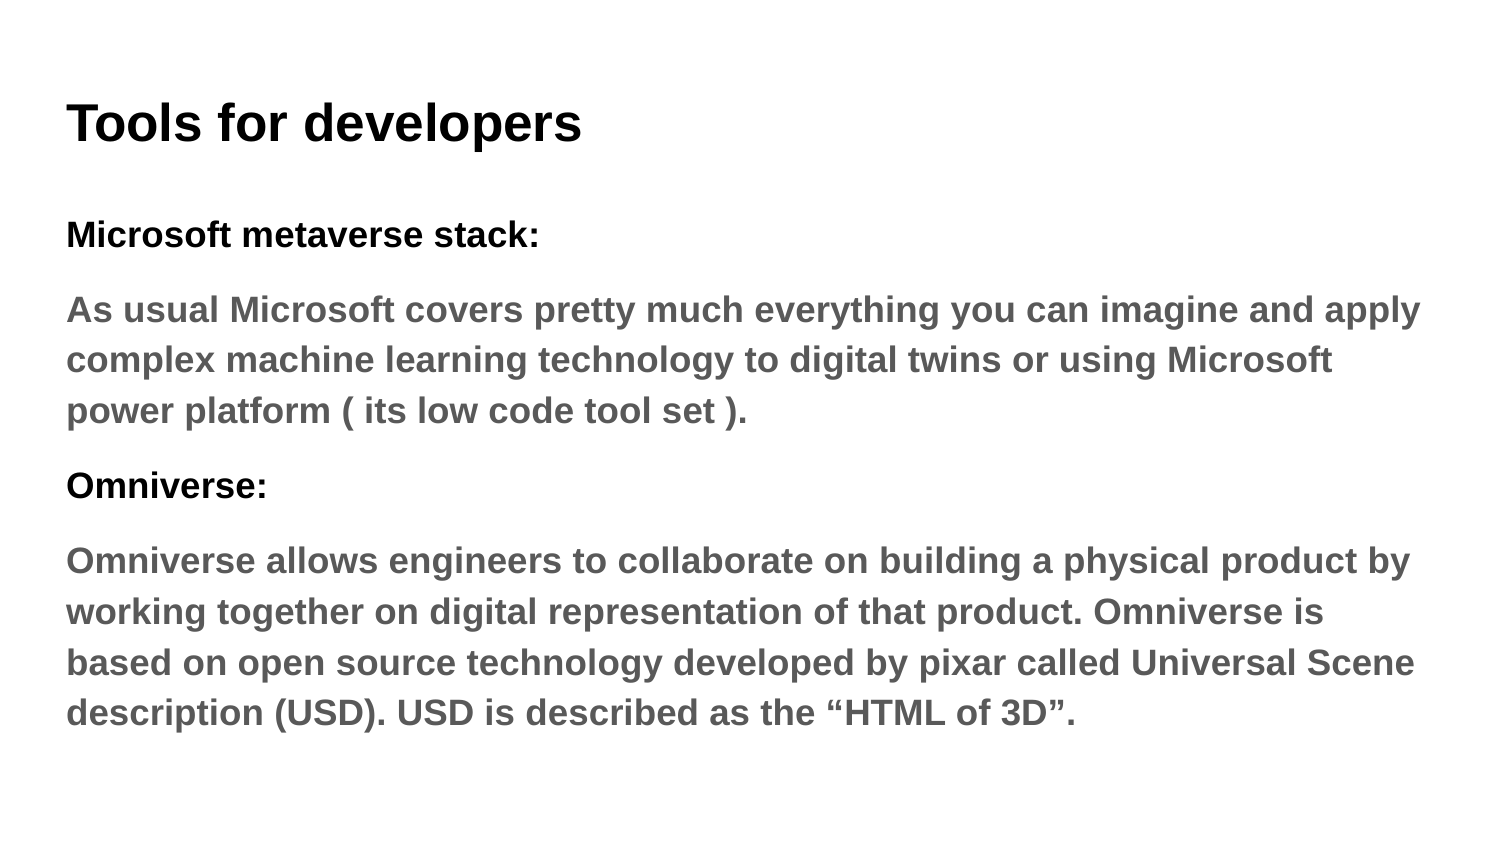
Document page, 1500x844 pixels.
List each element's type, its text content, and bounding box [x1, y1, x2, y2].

list Microsoft metaverse stack: As usual Microsoft covers pretty much everything you can imagine and apply complex machine learning technology to digital twins or using Microsoft power platform ( its low code tool set ). Omniverse: Omniverse allows engineers to collaborate on building a physical product by working together on digital representation of that product. Omniverse is based on open source technology developed by pixar called Universal Scene description (USD). USD is described as the “HTML of 3D”. [51, 189, 1449, 750]
title Tools for developers [51, 72, 1449, 167]
